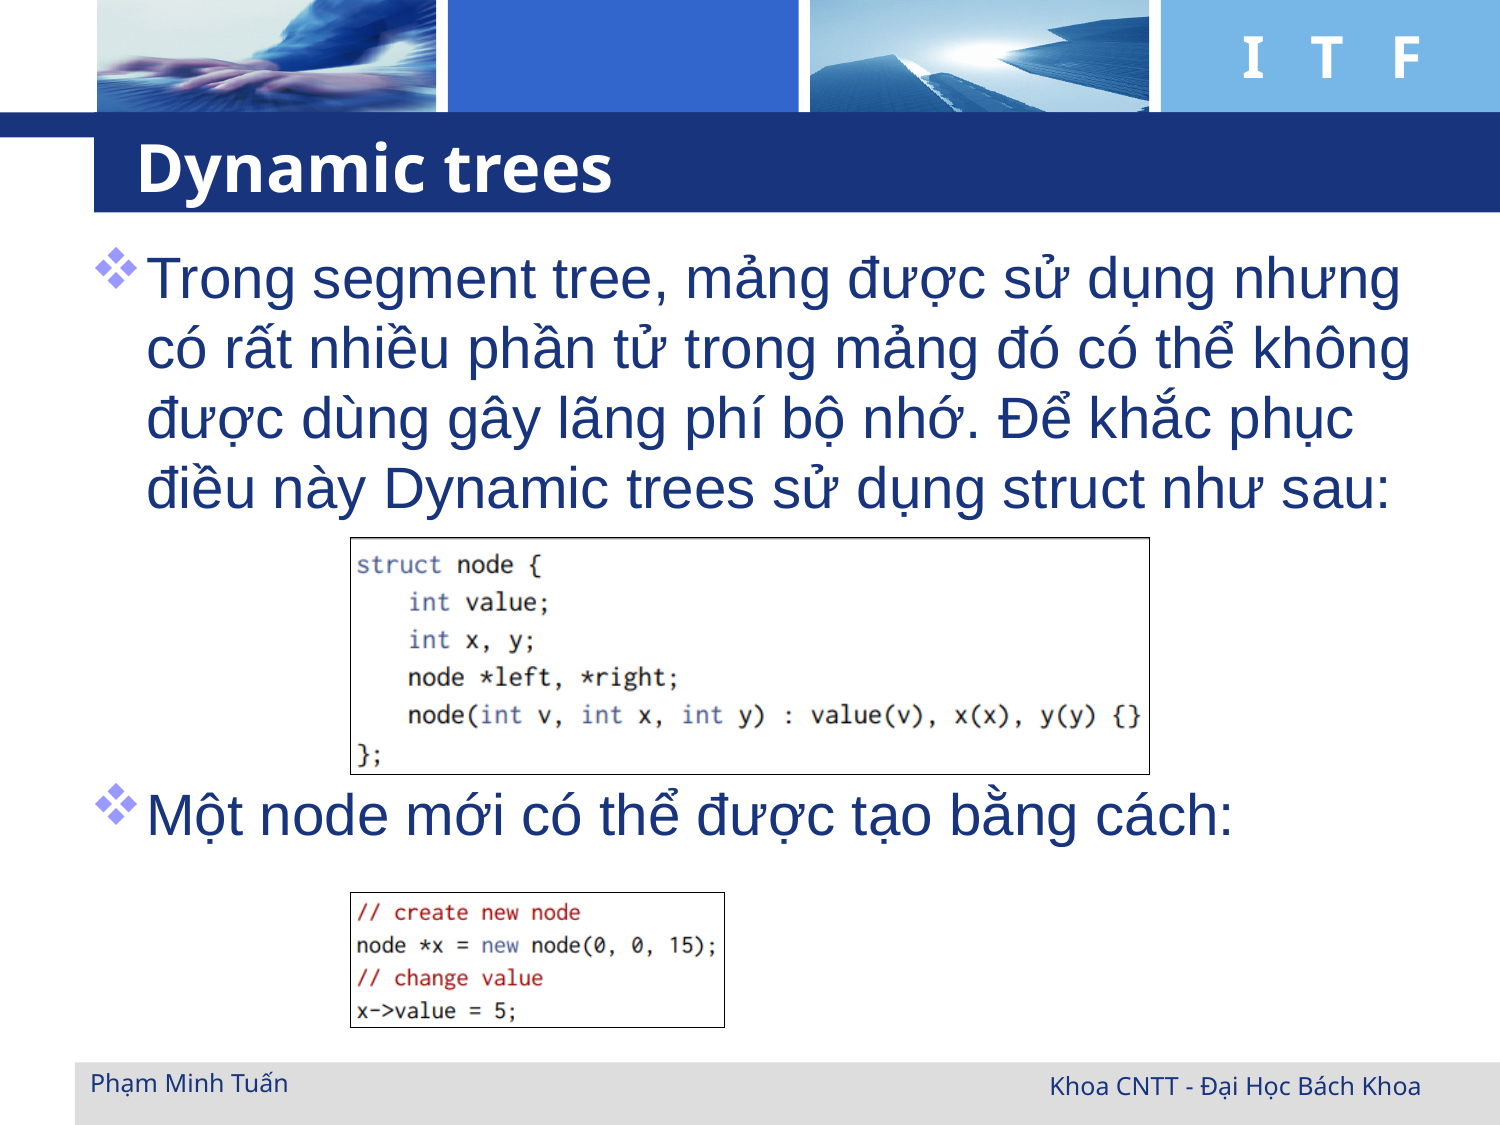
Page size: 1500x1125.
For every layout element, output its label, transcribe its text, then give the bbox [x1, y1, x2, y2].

footer Khoa CNTT - Đại Học Bách Khoa [962, 1062, 1438, 1116]
title Dynamic trees [120, 120, 1400, 213]
picture [97, 0, 437, 112]
list Trong segment tree, mảng được sử dụng nhưng có rất nhiều phần tử trong mảng đó có thể không được dùng gây lãng phí bộ nhớ. Để khắc phục điều này Dynamic trees sử dụng struct như sau: Một node mới có thể được tạo bằng cách: [75, 232, 1463, 563]
picture [349, 537, 1151, 776]
picture [349, 891, 726, 1028]
picture [810, 0, 1150, 112]
slide_number Phạm Minh Tuấn [75, 1059, 425, 1113]
